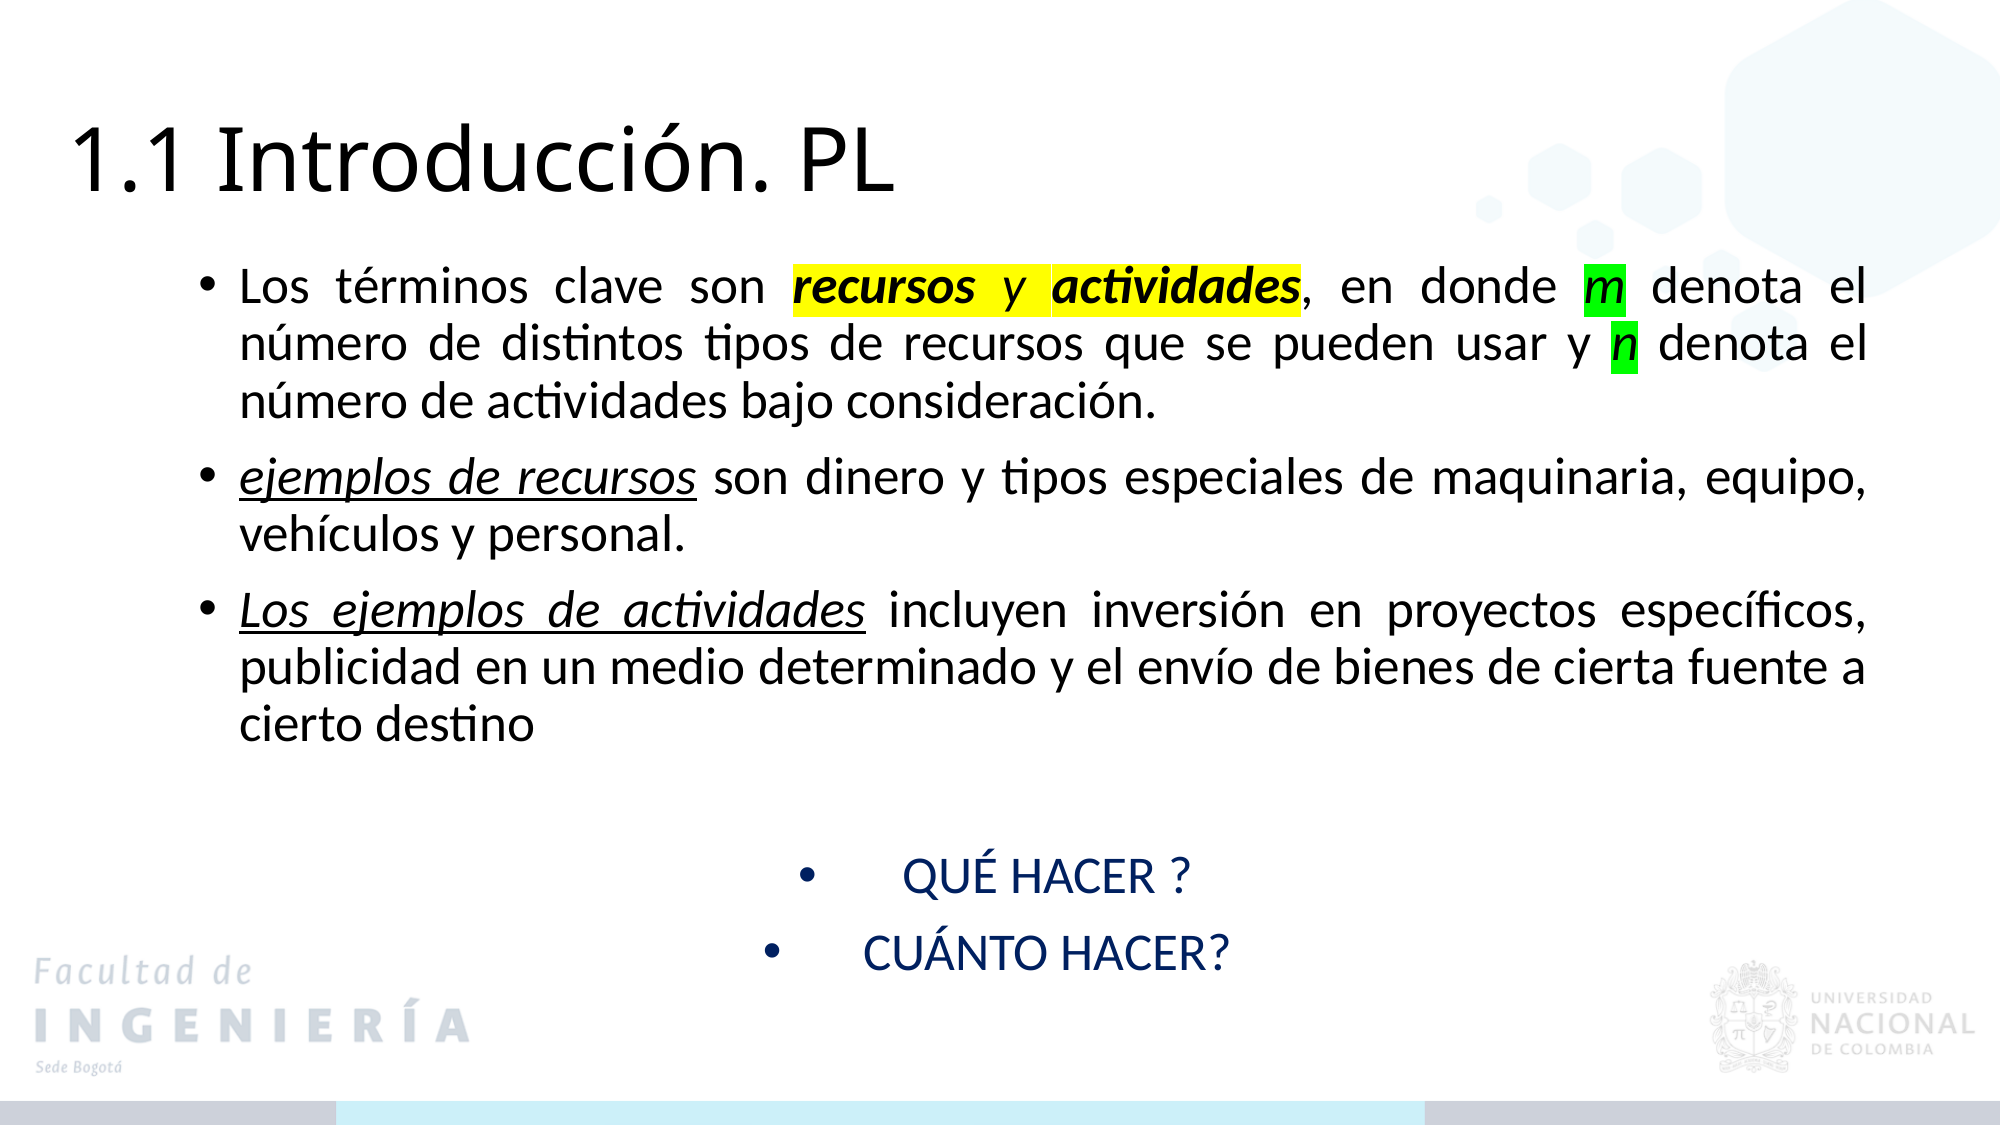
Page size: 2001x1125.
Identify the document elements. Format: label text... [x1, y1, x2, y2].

list Los términos clave son recursos y actividades, en donde m denota el número de distintos tipos de recursos que se pueden usar y n denota el número de actividades bajo consideración. ejemplos de recursos son dinero y tipos especiales de maquinaria, equipo, vehículos y personal. Los ejemplos de actividades incluyen inversión en proyectos específicos, publicidad en un medio determinado y el envío de bienes de cierta fuente a cierto destino QUÉ HACER ? CUÁNTO HACER? [183, 250, 1884, 996]
text_box 1.1 Introducción. PL [52, 94, 1753, 217]
